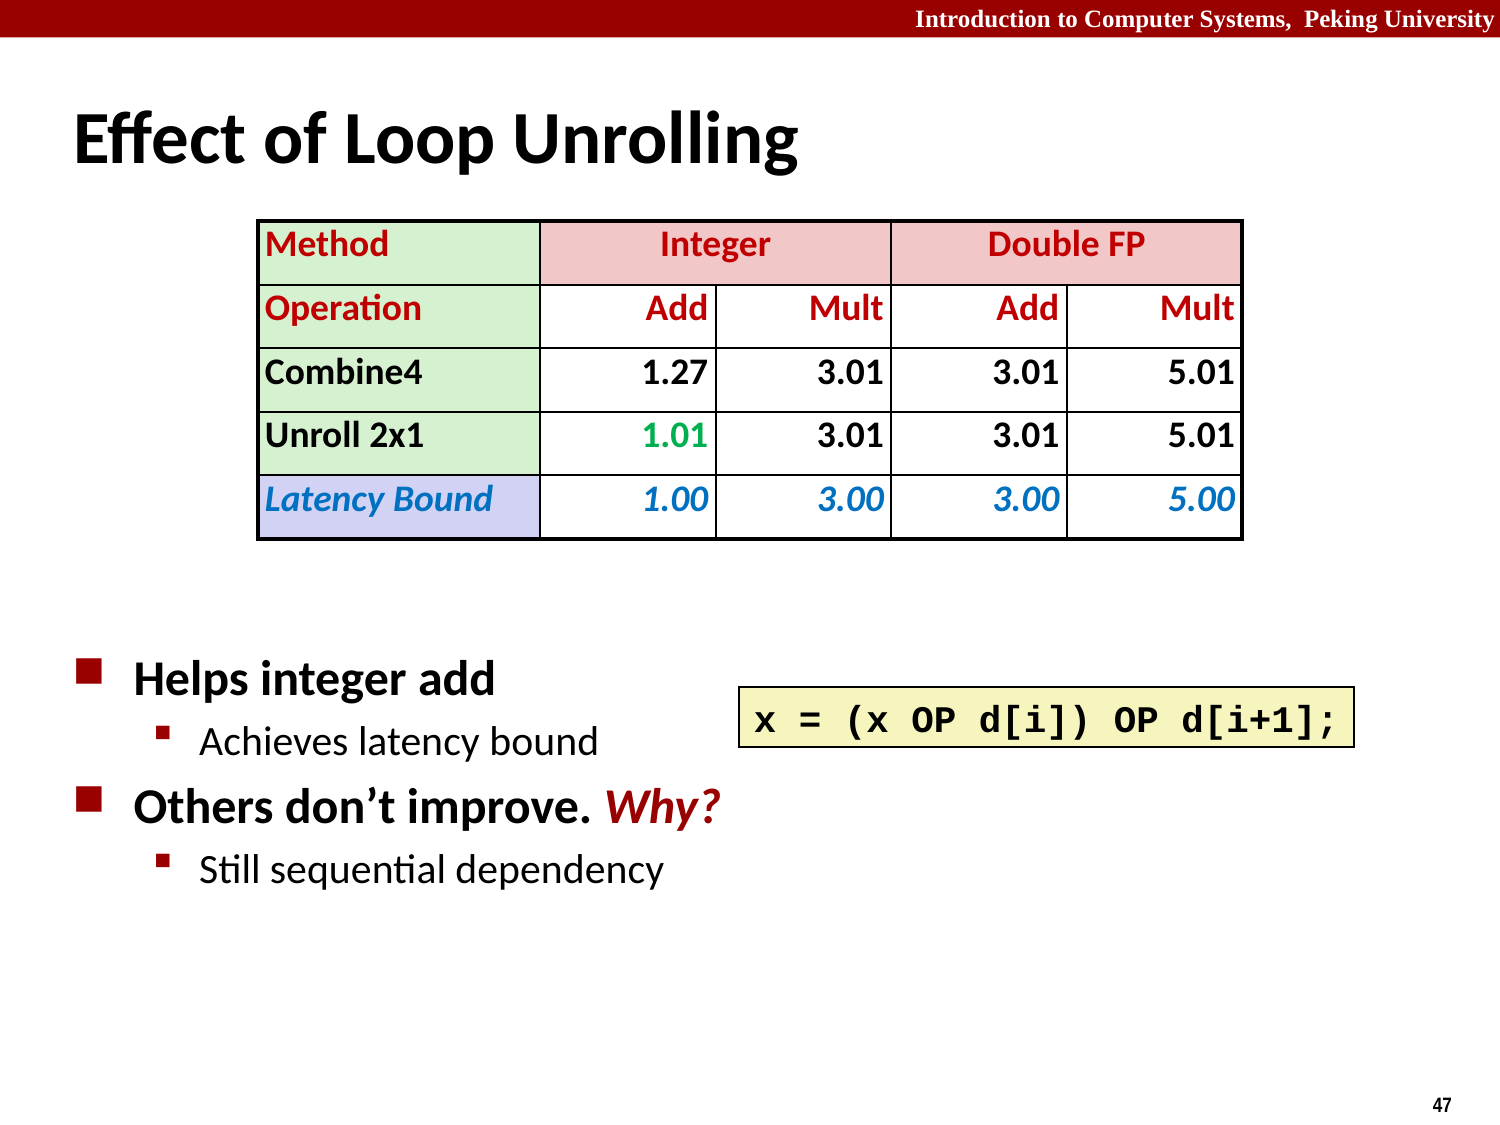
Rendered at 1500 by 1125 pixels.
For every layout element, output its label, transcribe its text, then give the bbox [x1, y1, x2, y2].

table_cell 5.00 [1068, 476, 1240, 537]
table_header Integer [541, 223, 890, 284]
table_cell Mult [1068, 286, 1240, 347]
table_cell Latency Bound [260, 476, 539, 537]
table_cell Combine4 [260, 349, 539, 411]
table_header Method [260, 223, 539, 284]
table_cell 3.01 [892, 349, 1066, 411]
table_cell 3.00 [892, 476, 1066, 537]
table_cell 3.01 [892, 413, 1066, 474]
list Helps integer add Achieves latency bound Others don’t improve. Why? Still sequential dependency [61, 637, 1426, 1076]
table_cell 1.01 [541, 413, 715, 474]
title Effect of Loop Unrolling [58, 71, 1305, 197]
table_cell 5.01 [1068, 413, 1240, 474]
table_cell Operation [260, 286, 539, 347]
table_cell Mult [717, 286, 890, 347]
table_cell 1.00 [541, 476, 715, 537]
table_cell Unroll 2x1 [260, 413, 539, 474]
table_cell 3.01 [717, 349, 890, 411]
text_box x = (x OP d[i]) OP d[i+1]; [738, 687, 1354, 747]
table_cell 5.01 [1068, 349, 1240, 411]
table_cell 1.27 [541, 349, 715, 411]
table_cell Add [892, 286, 1066, 347]
table_header Double FP [892, 223, 1240, 284]
table_cell Add [541, 286, 715, 347]
table_cell 3.00 [717, 476, 890, 537]
table_cell 3.01 [717, 413, 890, 474]
